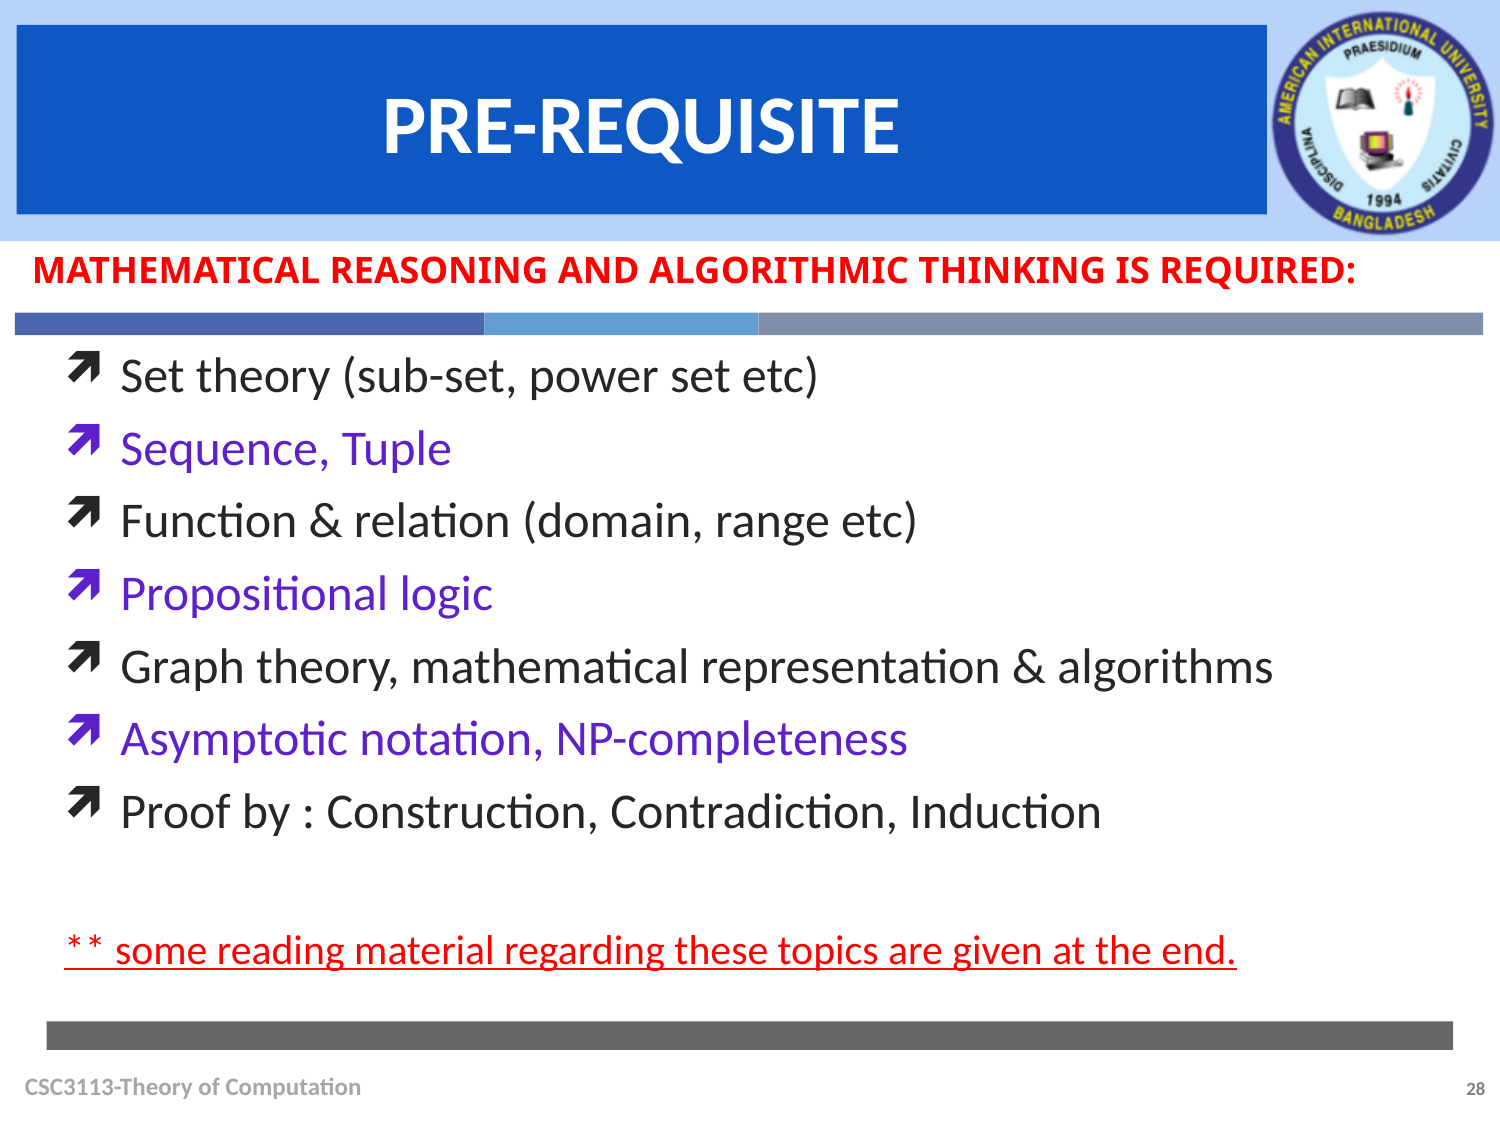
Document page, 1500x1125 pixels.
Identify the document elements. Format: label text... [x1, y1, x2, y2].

picture [1267, 6, 1500, 241]
list Set theory (sub-set, power set etc) Sequence, Tuple Function & relation (domain, range etc) Propositional logic Graph theory, mathematical representation & algorithms Asymptotic notation, NP-completeness Proof by : Construction, Contradiction, Induction ** some reading material regarding these topics are given at the end. [16, 335, 1484, 1016]
footer CSC3113-Theory of Computation [10, 1055, 1015, 1116]
subtitle Mathematical reasoning and algorithmic thinking is required: [16, 239, 1486, 320]
